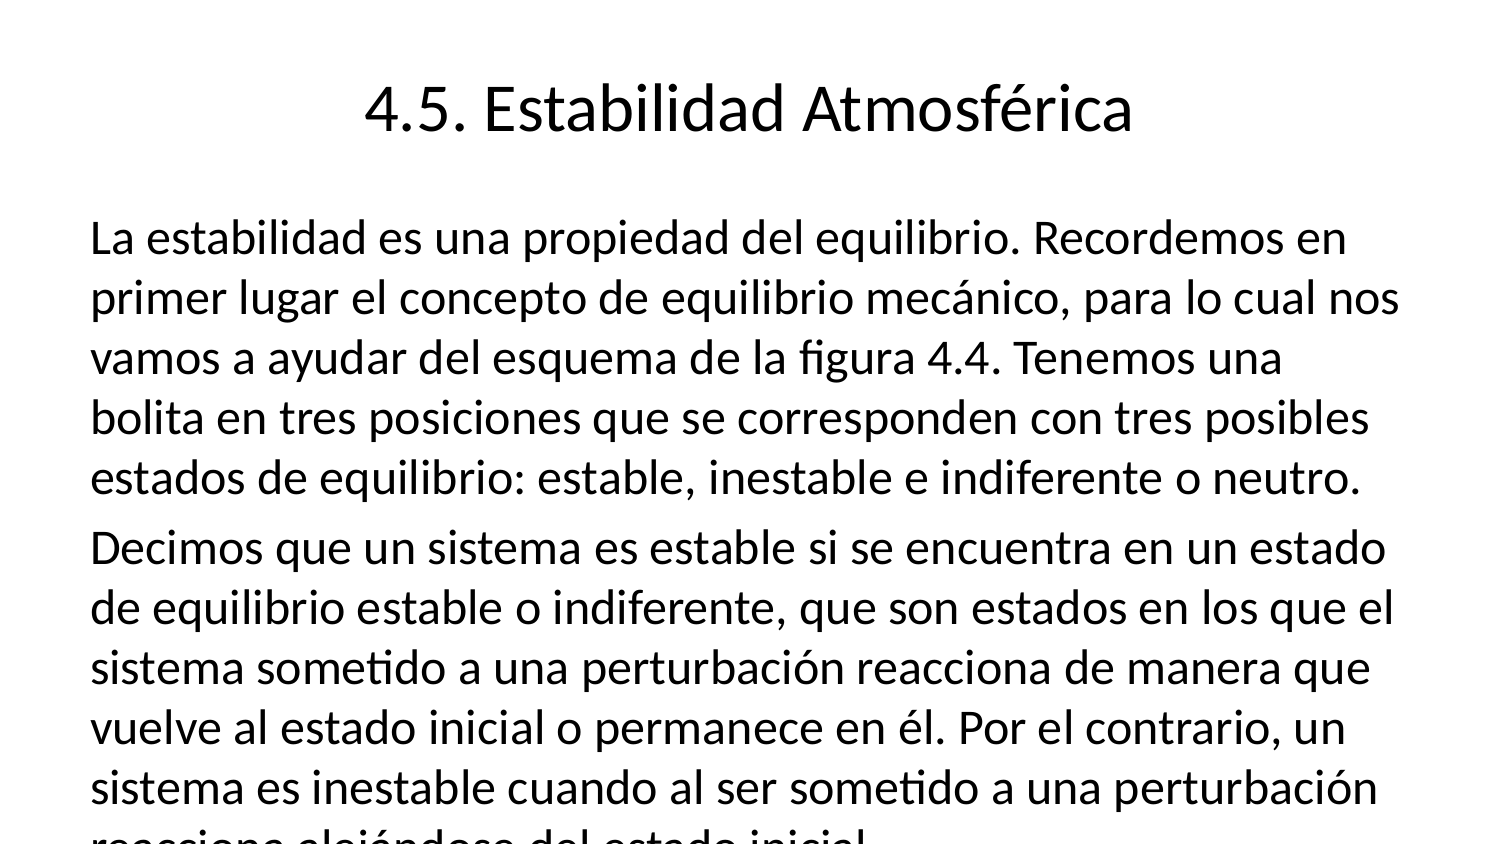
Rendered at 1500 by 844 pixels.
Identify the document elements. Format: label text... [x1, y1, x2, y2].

title 4.5. Estabilidad Atmosférica [75, 33, 1425, 175]
list La estabilidad es una propiedad del equilibrio. Recordemos en primer lugar el concepto de equilibrio mecánico, para lo cual nos vamos a ayudar del esquema de la figura 4.4. Tenemos una bolita en tres posiciones que se corresponden con tres posibles estados de equilibrio: estable, inestable e indiferente o neutro. Decimos que un sistema es estable si se encuentra en un estado de equilibrio estable o indiferente, que son estados en los que el sistema sometido a una perturbación reacciona de manera que vuelve al estado inicial o permanece en él. Por el contrario, un sistema es inestable cuando al ser sometido a una perturbación reacciona alejándose del estado inicial. En la atmósfera, además de la estabilidad y la inestabilidad absolutas, hay un tercer tipo de inestabilidad llamada condicional. Pero antes de continuar con el estudio de la estabilidad, conviene recapitular los distintos gradientes de temperatura que hemos visto. En primer lugar, el gradiente ambiental de temperatura, ( ), que es el gradiente que tiene la atmósfera en un lugar y momento determinado y que se mide, por ejemplo, mediante un sondeo aerológico. El gradiente medio global de la troposfera es aproximadamente de 6.5 °C/km. El gradiente adiabático seco ( _d = 9.8 °C/km ), con el que varía la temperatura del aire seco que asciende adiabáticamente, donde por aire seco nos referimos también al aire húmedo no saturado, tomando por temperatura su temperatura virtual. El gradiente adiabático húmedo o saturado, ( _s ), cuyo valor es variable y está comprendido entre 5 y 9 °C/km, que es el gradiente de temperatura del aire saturado en un proceso pseudoadiabático. En la figura 4.5 se muestran los tres gradientes en un punto de altitud cero. [75, 196, 1425, 754]
